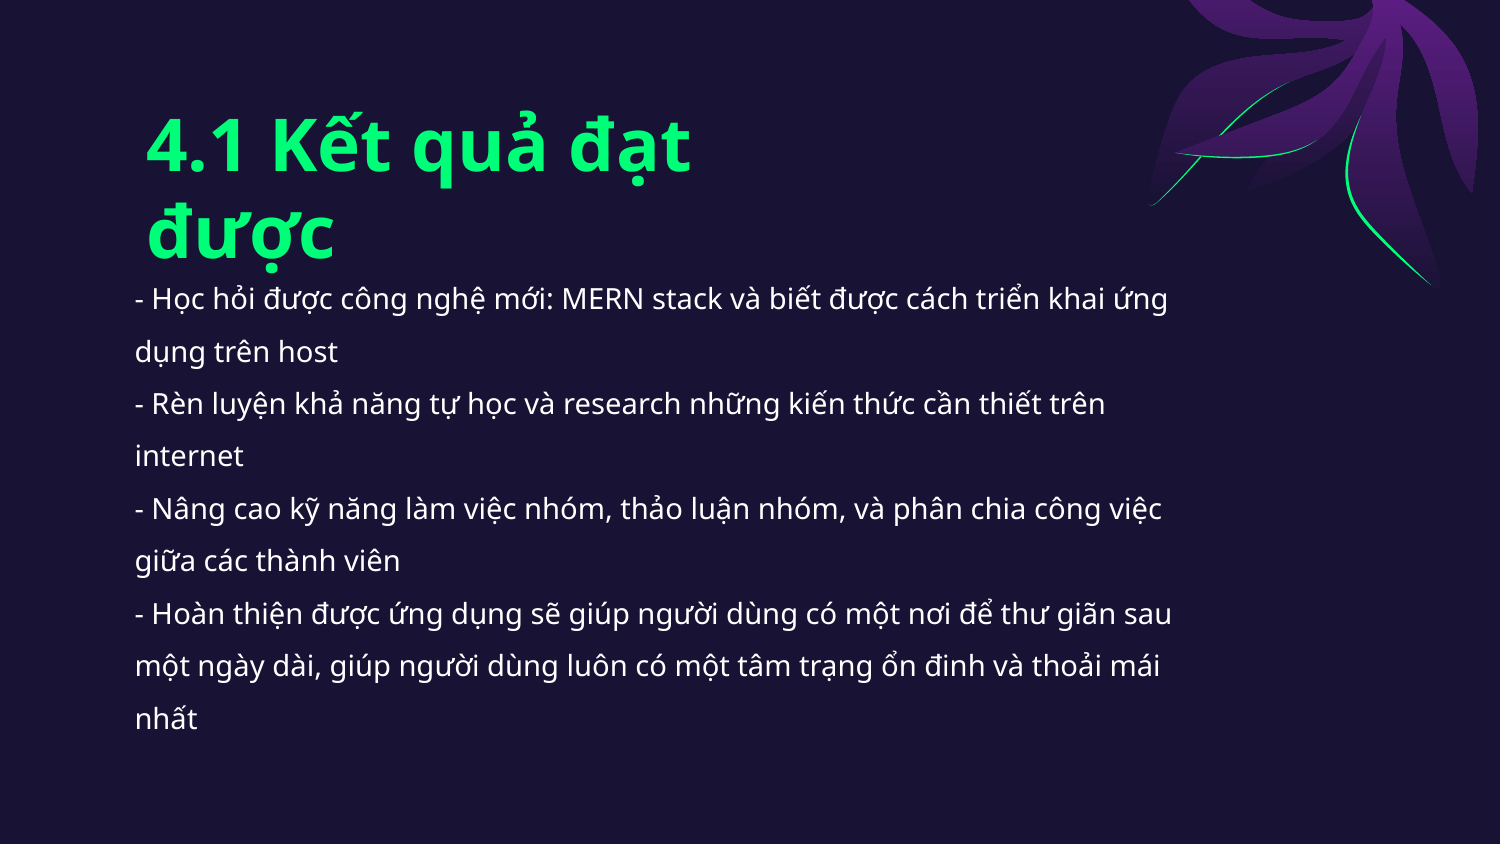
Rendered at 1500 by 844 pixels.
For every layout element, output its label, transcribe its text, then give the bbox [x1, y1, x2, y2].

title 4.1 Kết quả đạt được [131, 98, 780, 192]
text_box - Học hỏi được công nghệ mới: MERN stack và biết được cách triển khai ứng dụng trên host - Rèn luyện khả năng tự học và research những kiến thức cần thiết trên internet - Nâng cao kỹ năng làm việc nhóm, thảo luận nhóm, và phân chia công việc giữa các thành viên - Hoàn thiện được ứng dụng sẽ giúp người dùng có một nơi để thư giãn sau một ngày dài, giúp người dùng luôn có một tâm trạng ổn đinh và thoải mái nhất [119, 255, 1227, 795]
